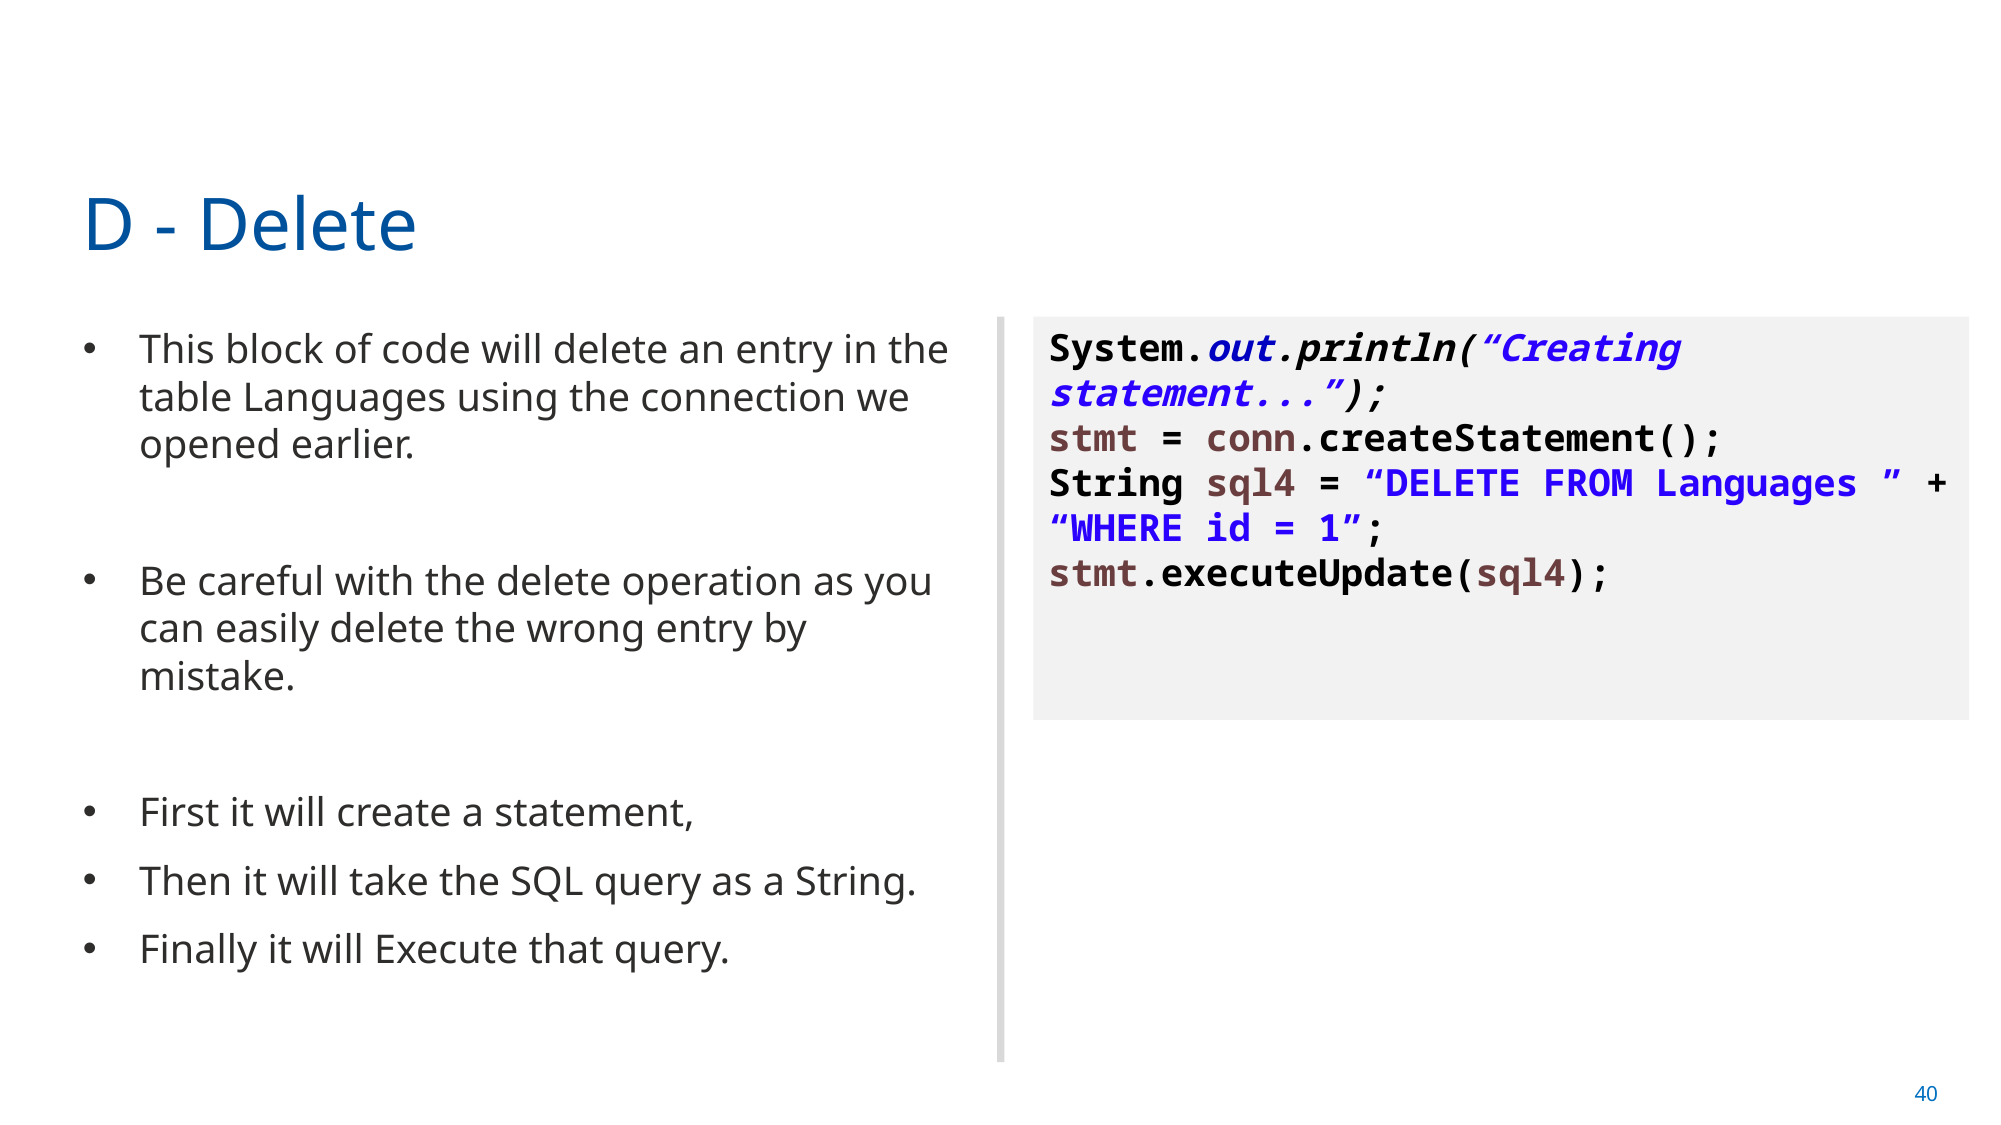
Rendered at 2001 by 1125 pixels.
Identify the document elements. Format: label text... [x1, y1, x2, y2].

title D - Delete [67, 170, 1565, 273]
list This block of code will delete an entry in the table Languages using the connection we opened earlier. Be careful with the delete operation as you can easily delete the wrong entry by mistake. First it will create a statement, Then it will take the SQL query as a String. Finally it will Execute that query. [67, 316, 984, 1063]
text_box System.out.println(“Creating statement...”); stmt = conn.createStatement(); String sql4 = “DELETE FROM Languages ” + “WHERE id = 1”; stmt.executeUpdate(sql4); [1033, 316, 1970, 720]
